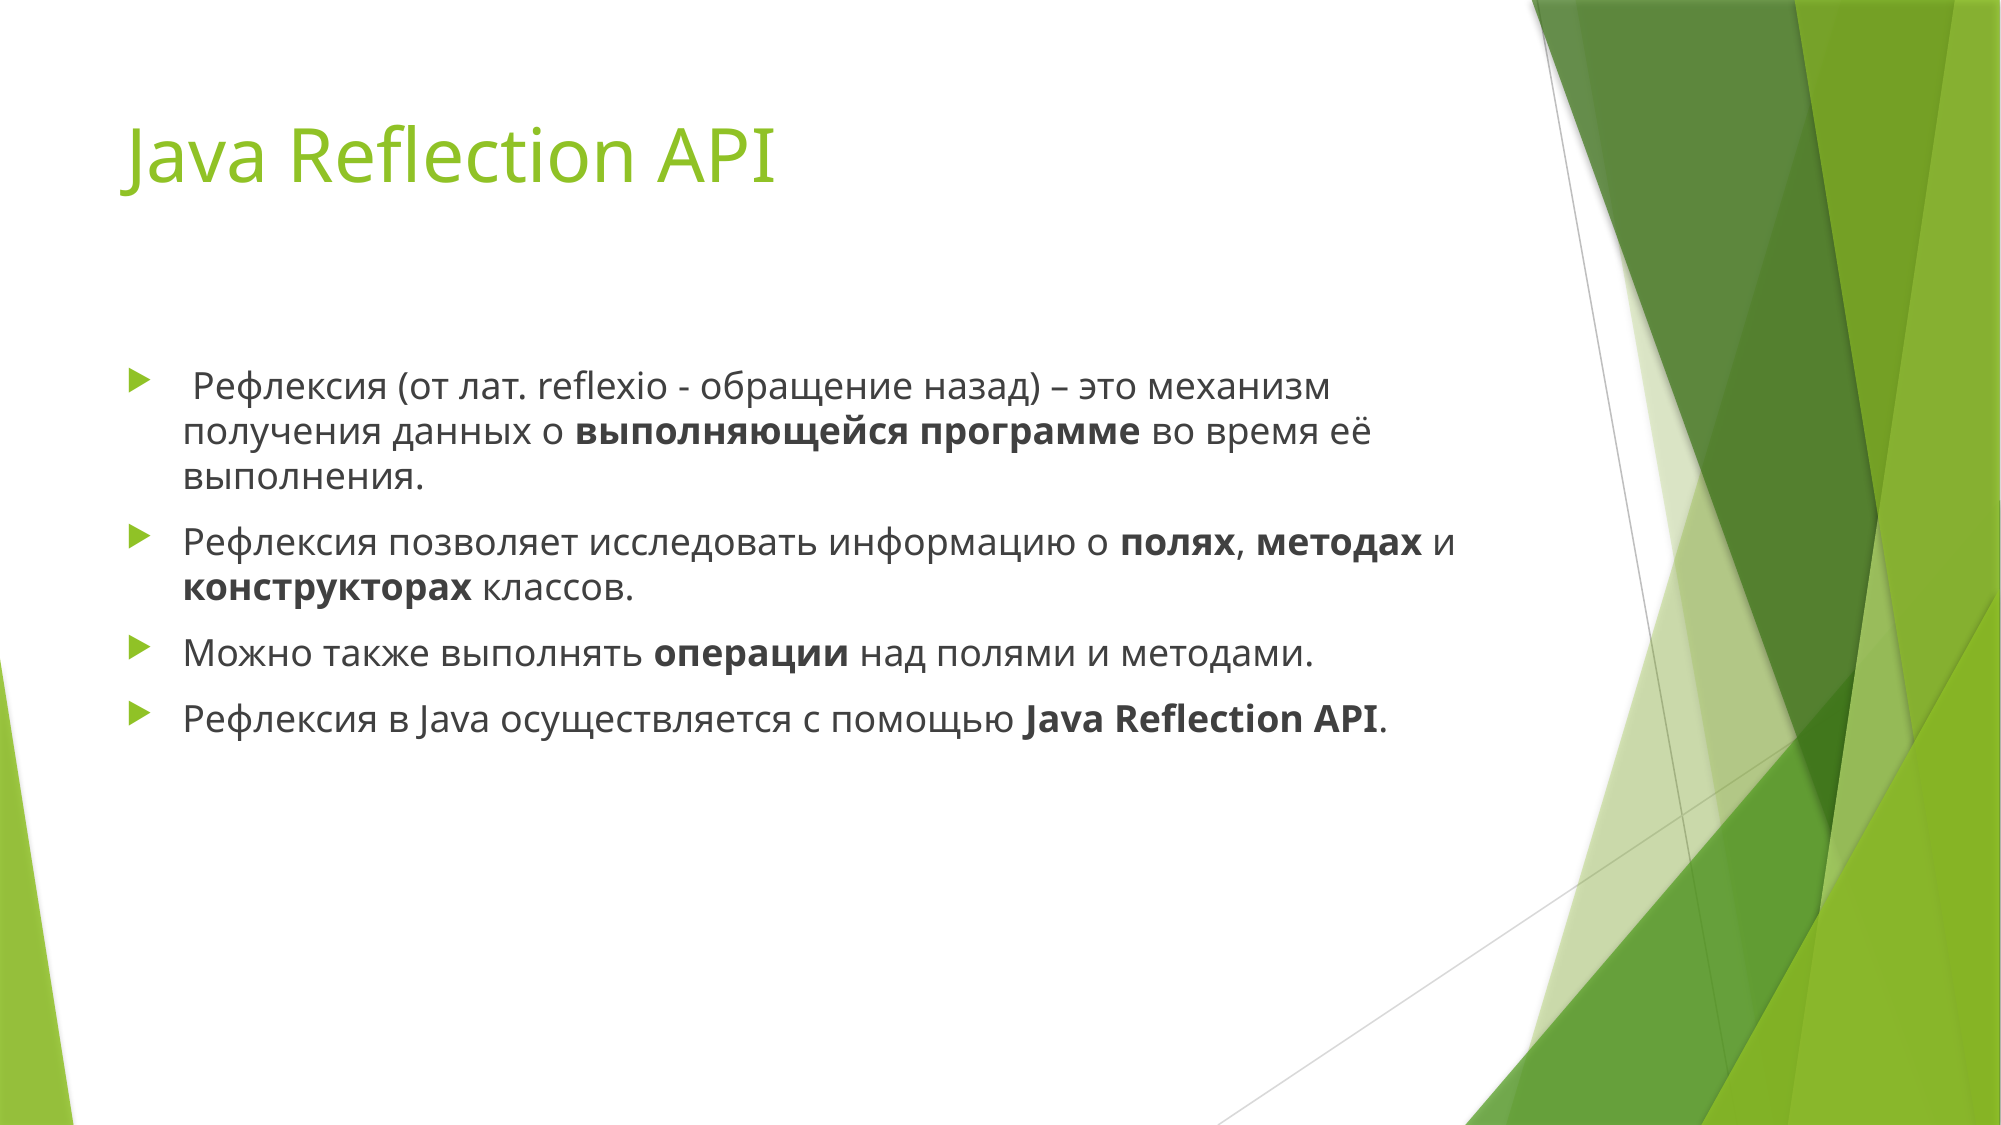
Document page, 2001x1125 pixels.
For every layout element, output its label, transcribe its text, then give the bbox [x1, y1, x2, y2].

title Java Reflection API [111, 99, 1522, 317]
list Рефлексия (от лат. reflexio - обращение назад) – это механизм получения данных о выполняющейся программе во время её выполнения. Рефлексия позволяет исследовать информацию о полях, методах и конструкторах классов. Можно также выполнять операции над полями и методами. Рефлексия в Java осуществляется с помощью Java Reflection API. [111, 354, 1522, 992]
